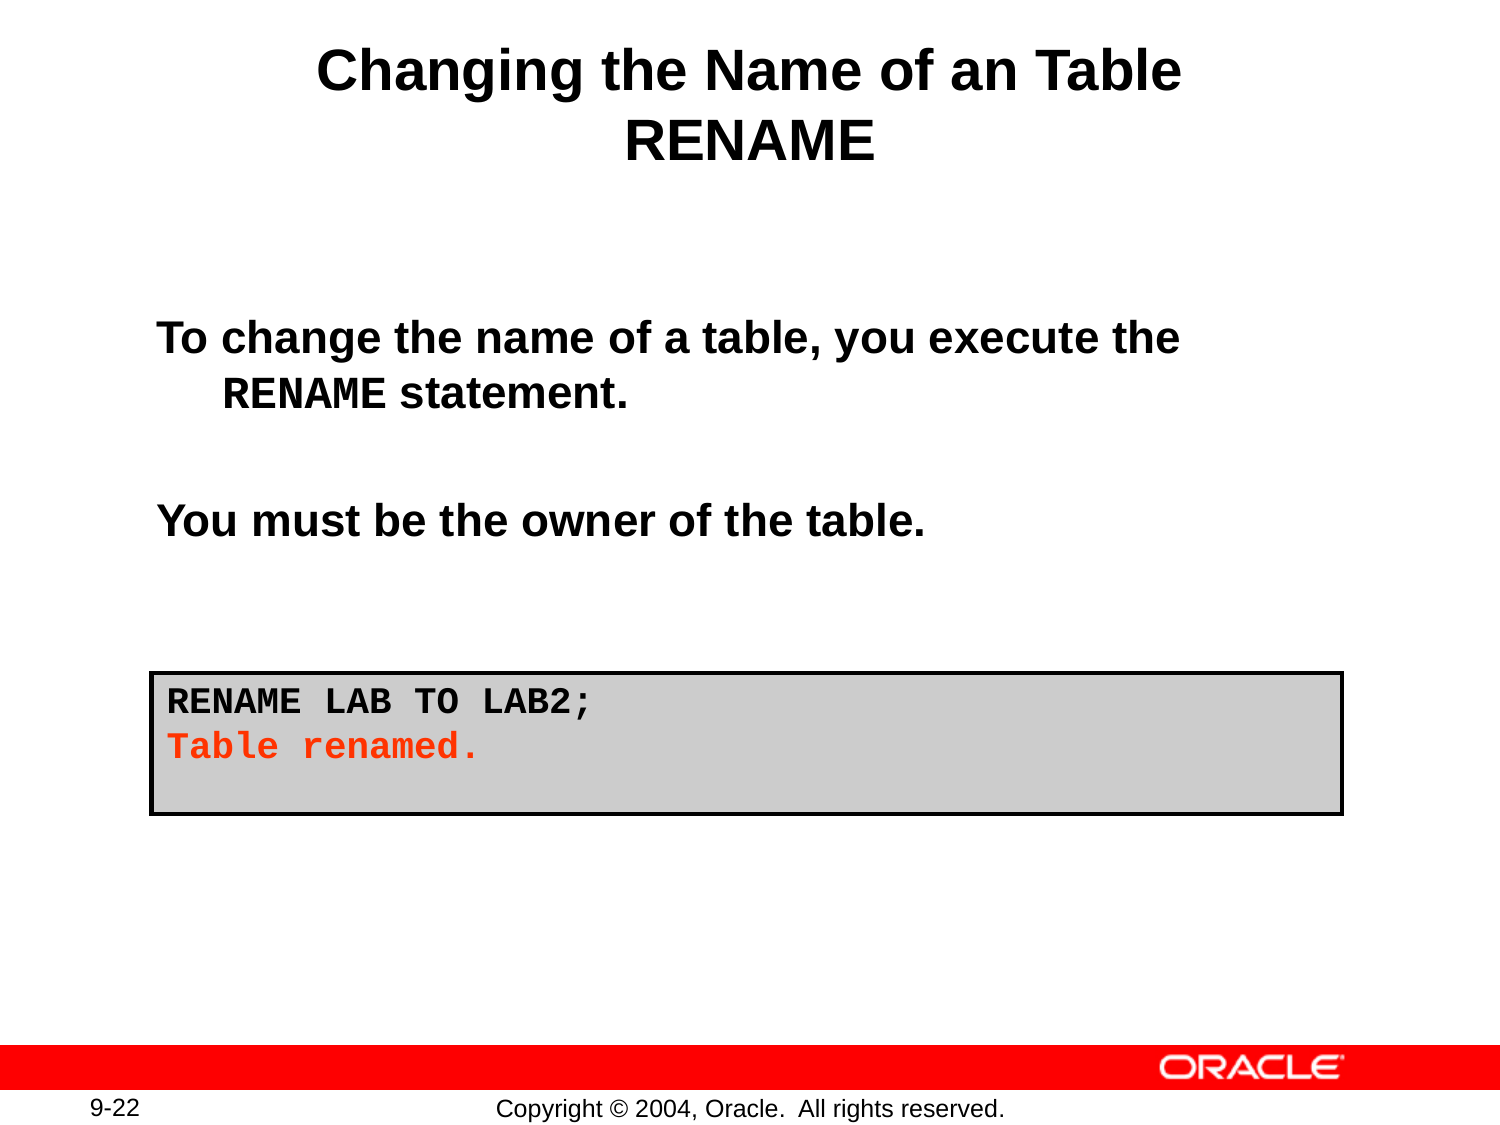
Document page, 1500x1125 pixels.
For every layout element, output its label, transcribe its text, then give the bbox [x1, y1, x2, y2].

text_box RENAME LAB TO LAB2; Table renamed. [151, 672, 1342, 814]
list To change the name of a table, you execute the RENAME statement. You must be the owner of the table. [140, 299, 1353, 637]
title Changing the Name of an Table RENAME [74, 24, 1426, 177]
